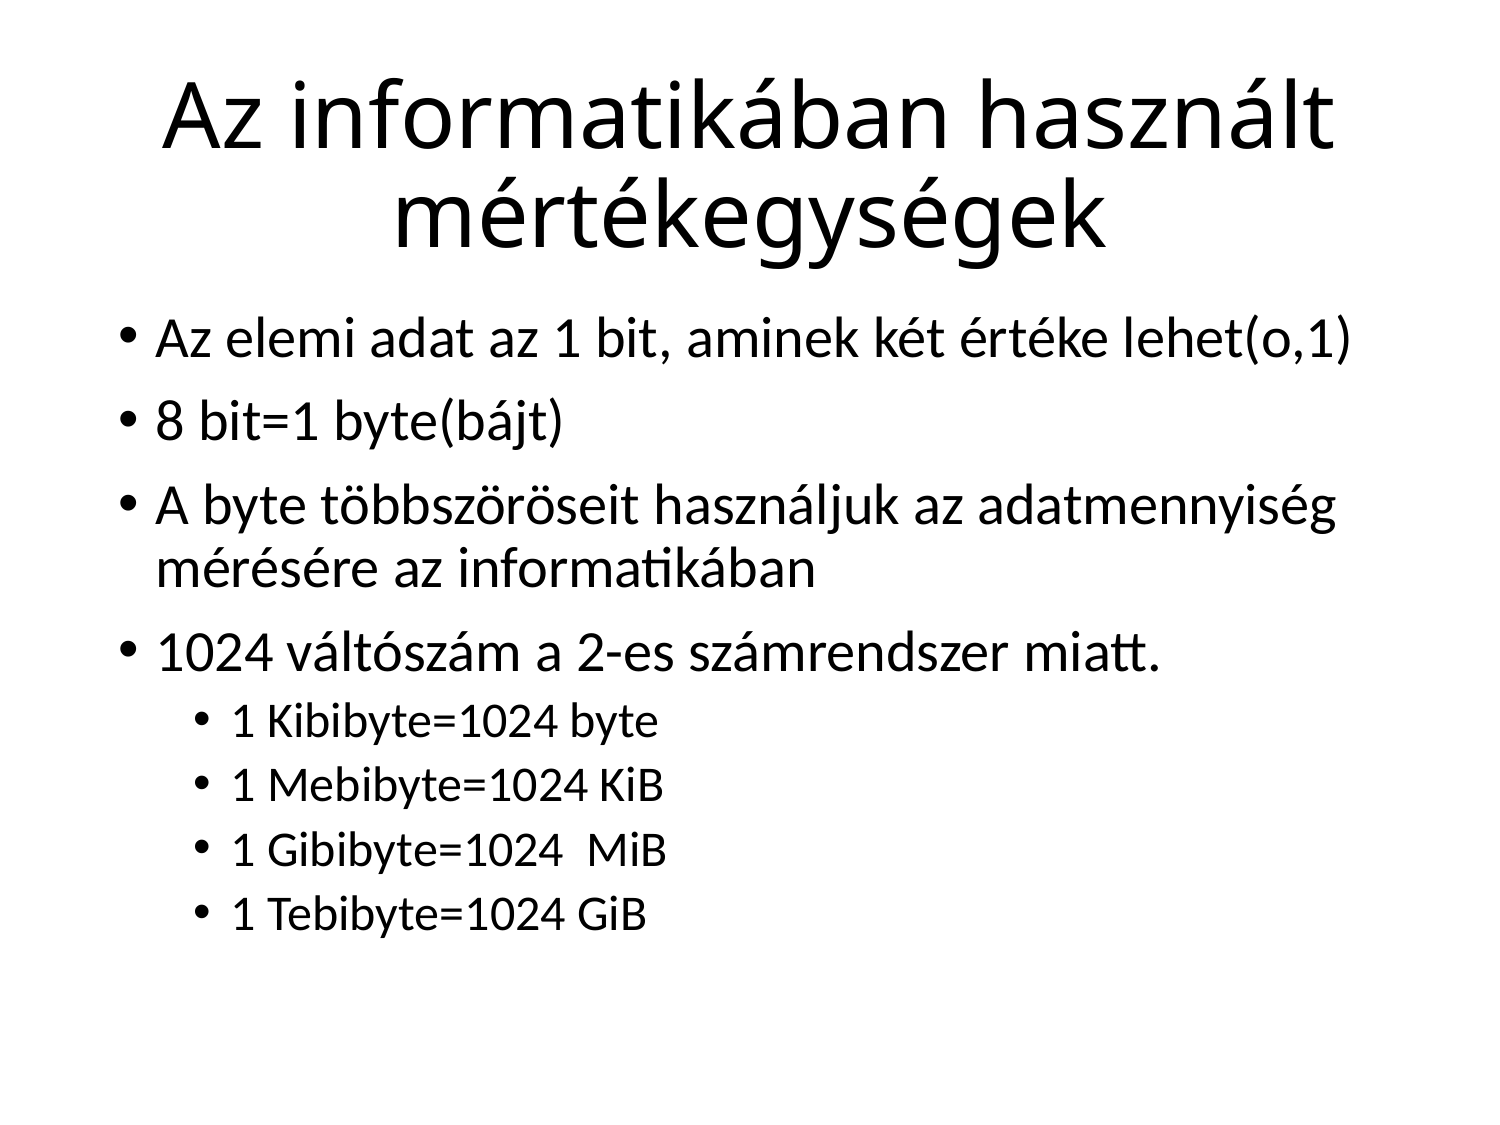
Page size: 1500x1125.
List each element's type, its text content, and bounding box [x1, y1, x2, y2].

title Az informatikában használt mértékegységek [103, 59, 1397, 278]
list Az elemi adat az 1 bit, aminek két értéke lehet(o,1) 8 bit=1 byte(bájt) A byte többszöröseit használjuk az adatmennyiség mérésére az informatikában 1024 váltószám a 2-es számrendszer miatt. 1 Kibibyte=1024 byte 1 Mebibyte=1024 KiB 1 Gibibyte=1024 MiB 1 Tebibyte=1024 GiB [103, 299, 1397, 1014]
